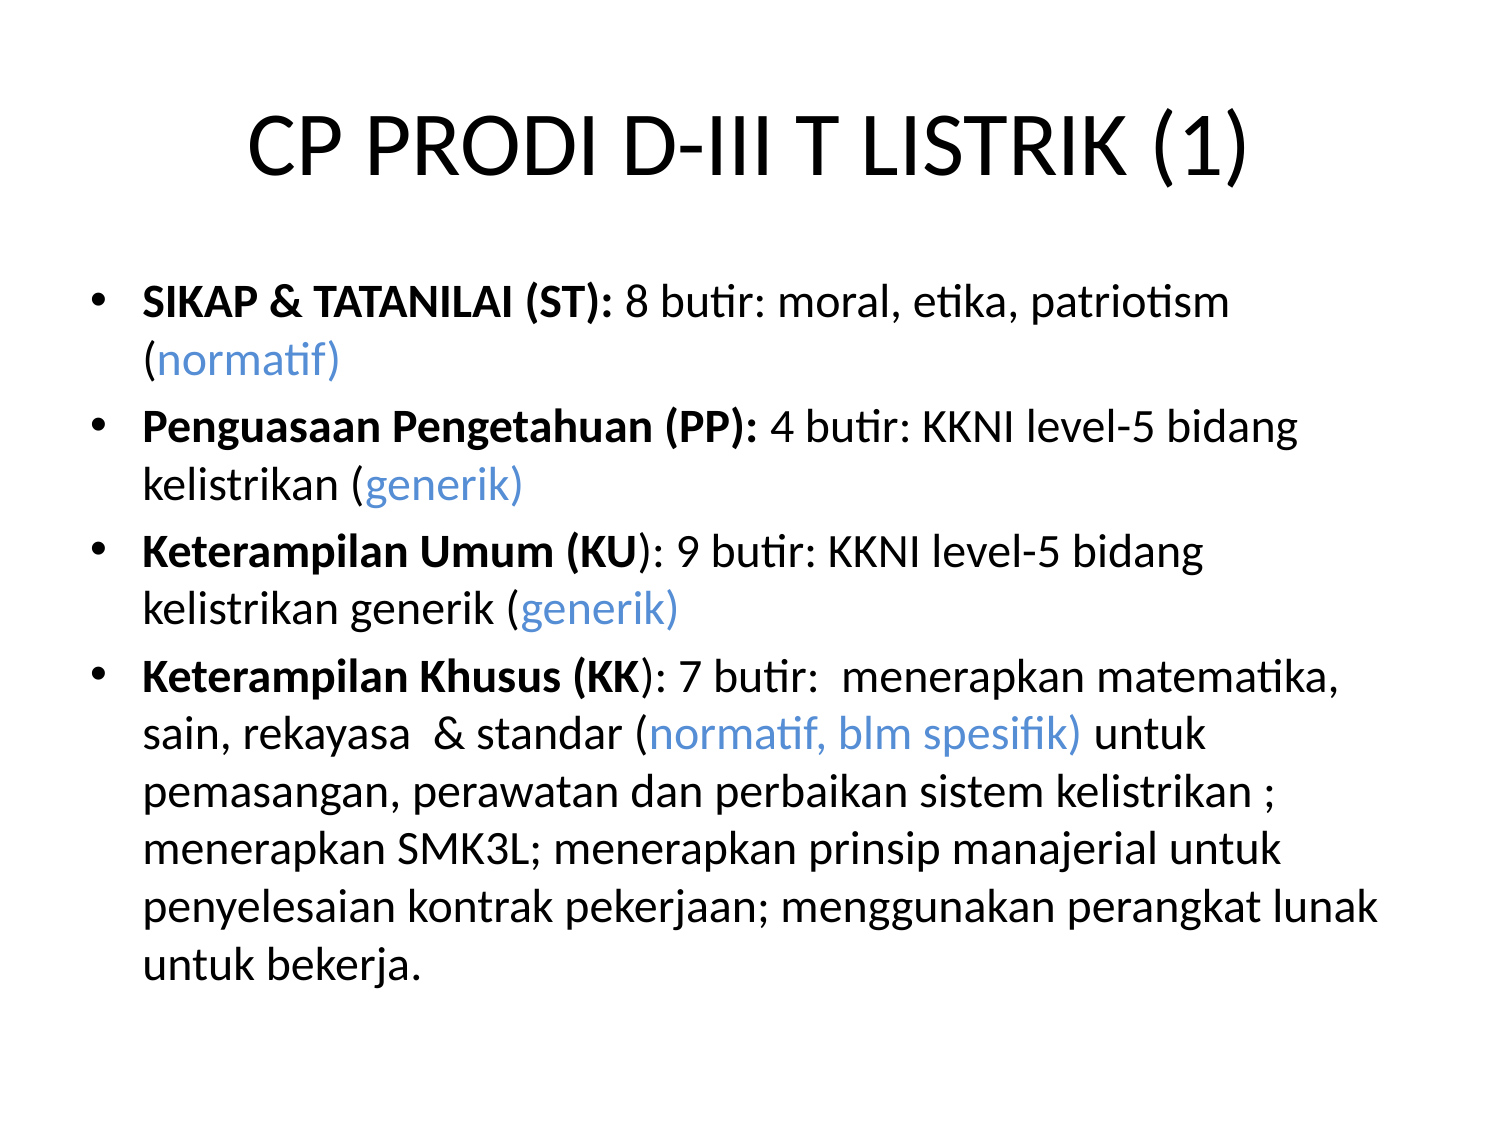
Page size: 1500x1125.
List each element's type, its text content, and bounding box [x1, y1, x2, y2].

list SIKAP & TATANILAI (ST): 8 butir: moral, etika, patriotism (normatif) Penguasaan Pengetahuan (PP): 4 butir: KKNI level-5 bidang kelistrikan (generik) Keterampilan Umum (KU): 9 butir: KKNI level-5 bidang kelistrikan generik (generik) Keterampilan Khusus (KK): 7 butir: menerapkan matematika, sain, rekayasa & standar (normatif, blm spesifik) untuk pemasangan, perawatan dan perbaikan sistem kelistrikan ; menerapkan SMK3L; menerapkan prinsip manajerial untuk penyelesaian kontrak pekerjaan; menggunakan perangkat lunak untuk bekerja. [75, 262, 1425, 1005]
title CP PRODI D-III T LISTRIK (1) [75, 45, 1425, 233]
